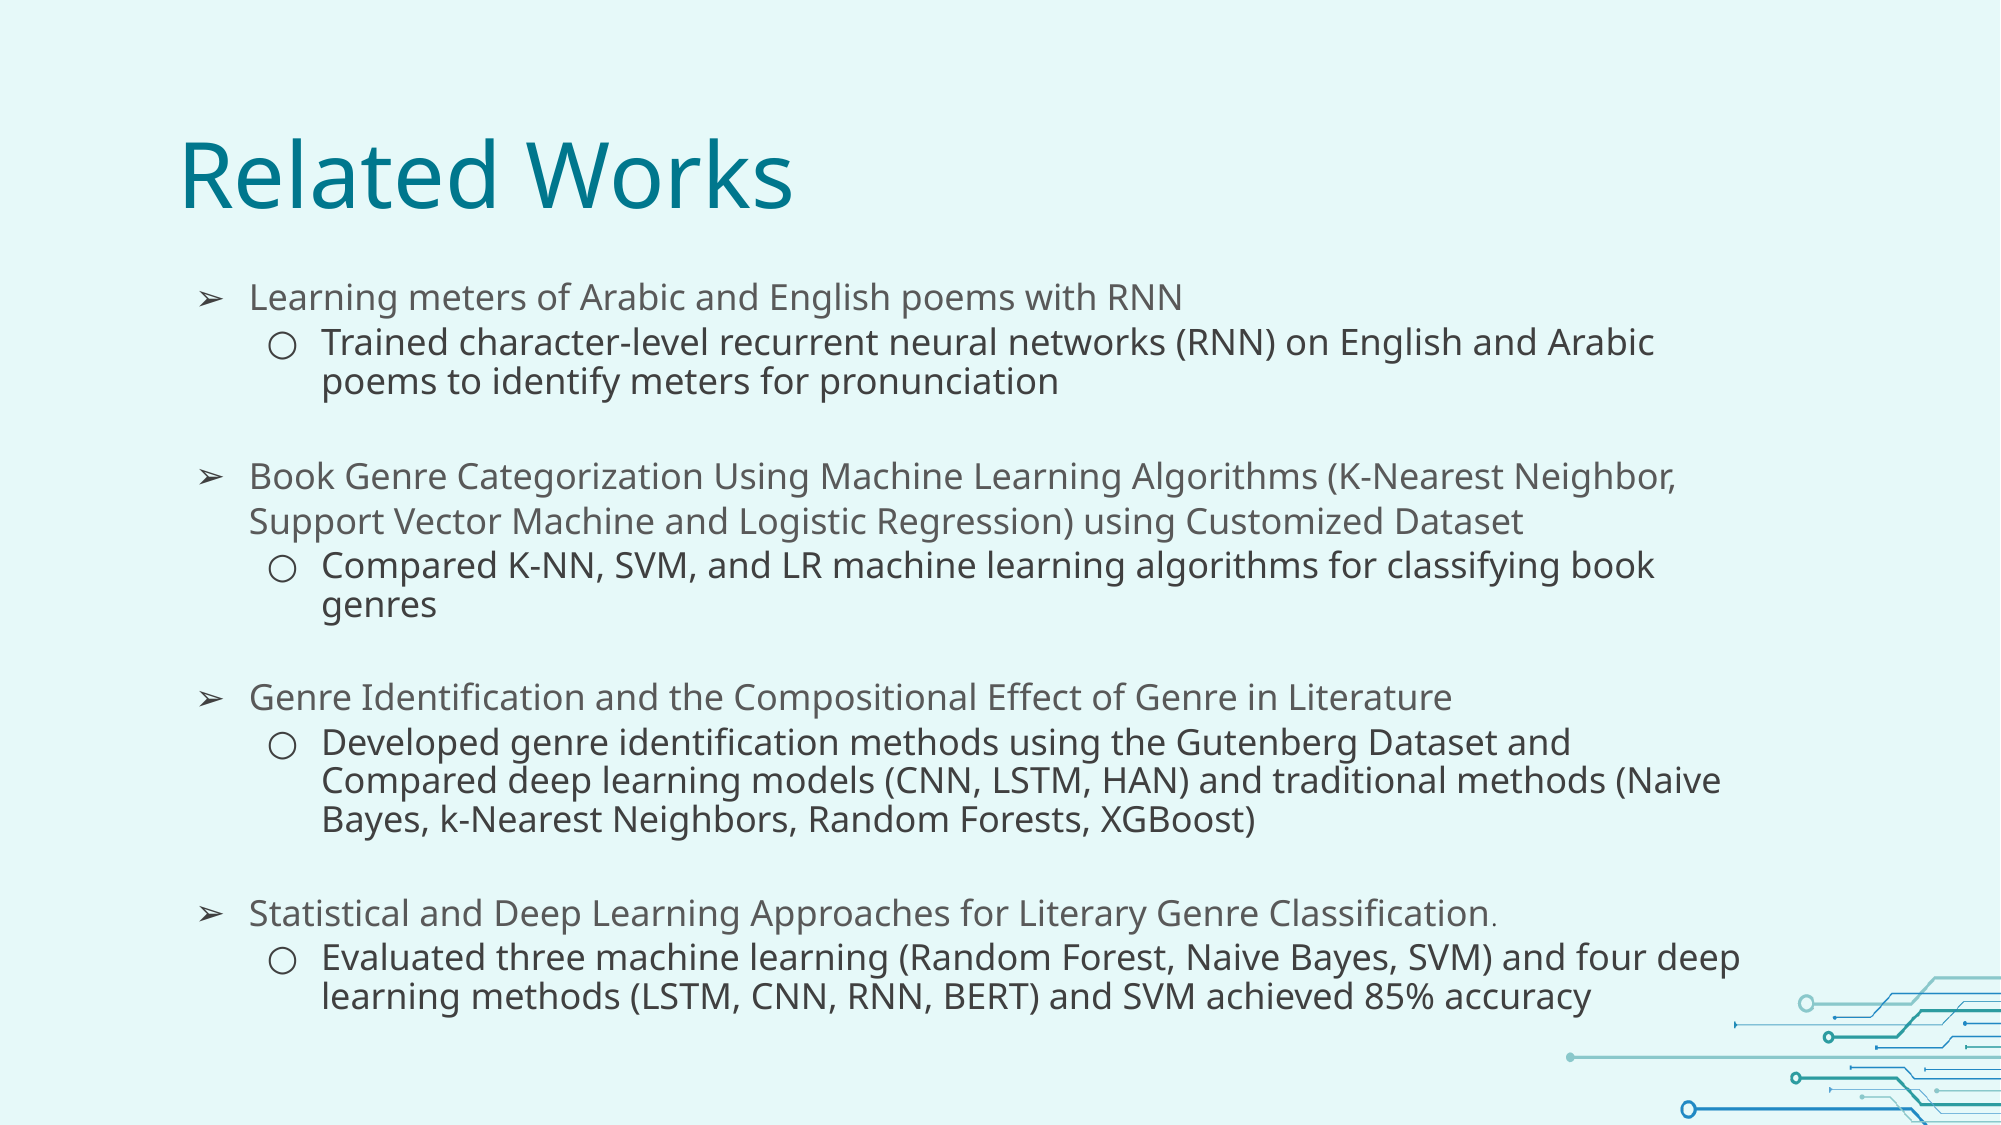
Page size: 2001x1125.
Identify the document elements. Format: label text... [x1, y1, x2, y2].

title Related Works [161, 103, 1712, 236]
list Learning meters of Arabic and English poems with RNN Trained character-level recurrent neural networks (RNN) on English and Arabic poems to identify meters for pronunciation Book Genre Categorization Using Machine Learning Algorithms (K-Nearest Neighbor, Support Vector Machine and Logistic Regression) using Customized Dataset Compared K-NN, SVM, and LR machine learning algorithms for classifying book genres Genre Identification and the Compositional Effect of Genre in Literature Developed genre identification methods using the Gutenberg Dataset and Compared deep learning models (CNN, LSTM, HAN) and traditional methods (Naive Bayes, k-Nearest Neighbors, Random Forests, XGBoost) Statistical and Deep Learning Approaches for Literary Genre Classification. Evaluated three machine learning (Random Forest, Naive Bayes, SVM) and four deep learning methods (LSTM, CNN, RNN, BERT) and SVM achieved 85% accuracy [161, 265, 1763, 1075]
picture [1318, 956, 2001, 1125]
